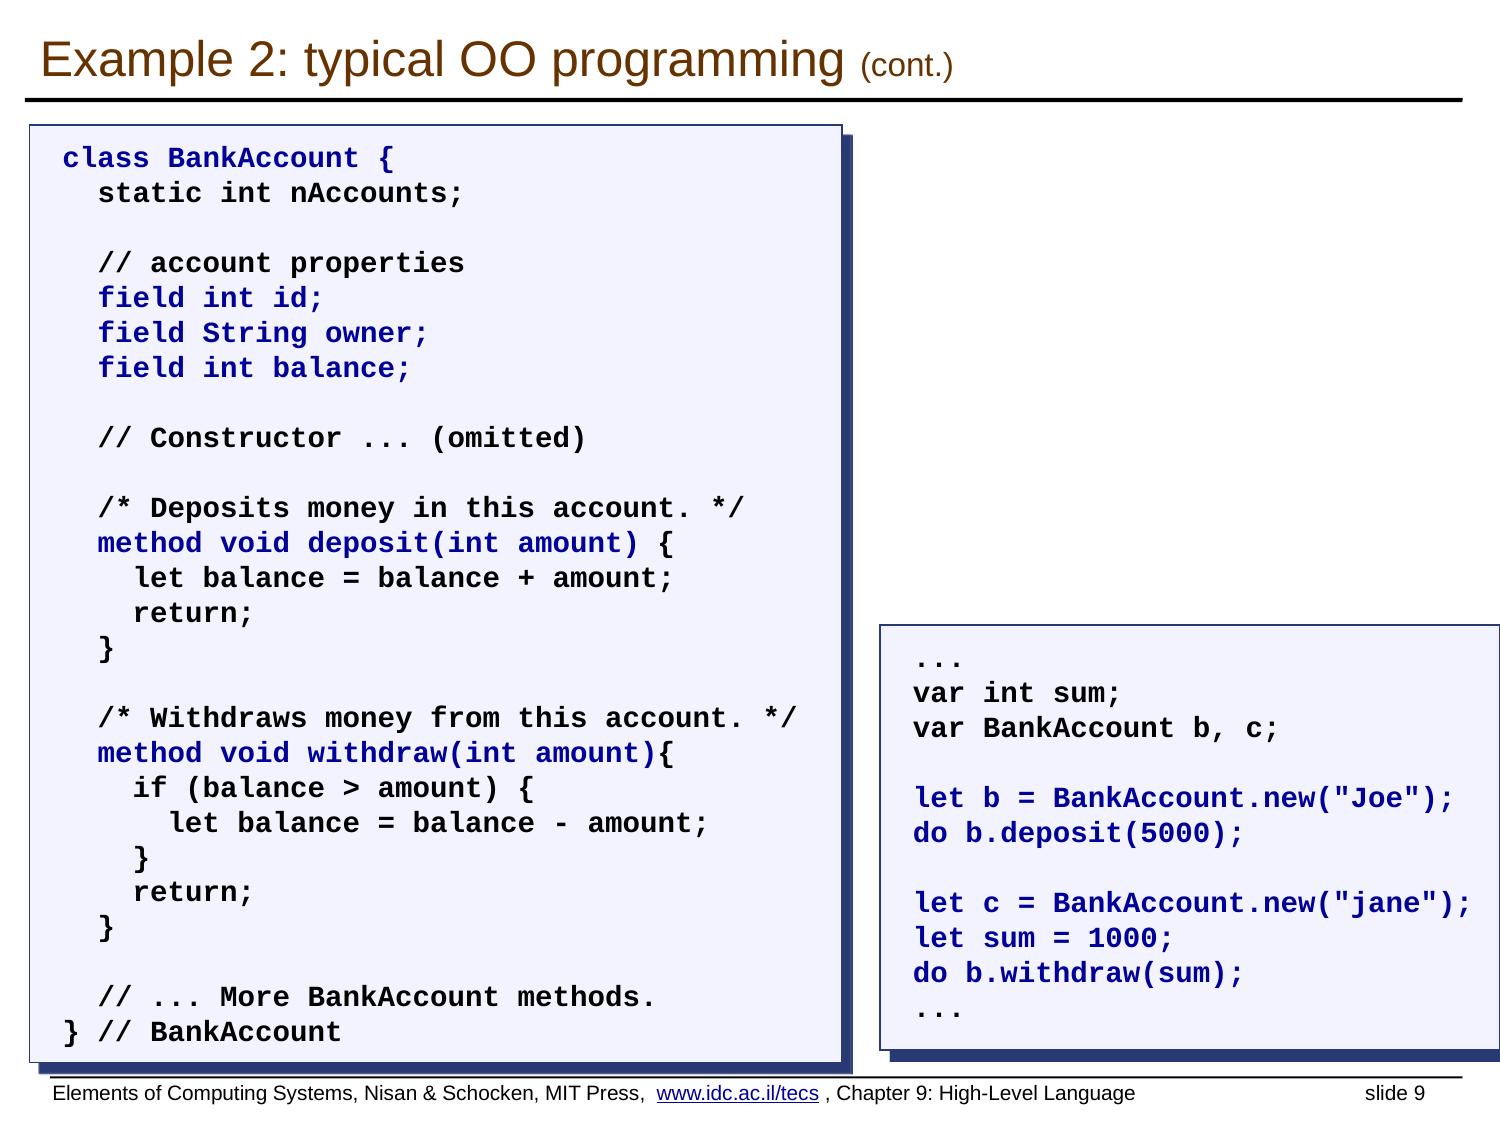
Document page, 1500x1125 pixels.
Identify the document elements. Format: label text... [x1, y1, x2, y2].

text_box class BankAccount { static int nAccounts; // account properties field int id; field String owner; field int balance; // Constructor ... (omitted) /* Deposits money in this account. */ method void deposit(int amount) { let balance = balance + amount; return; } /* Withdraws money from this account. */ method void withdraw(int amount){ if (balance > amount) { let balance = balance - amount; } return; } // ... More BankAccount methods. } // BankAccount [29, 125, 842, 1063]
text_box ... var int sum; var BankAccount b, c; let b = BankAccount.new("Joe"); do b.deposit(5000); let c = BankAccount.new("jane"); let sum = 1000; do b.withdraw(sum); ... [879, 624, 1500, 1050]
title Example 2: typical OO programming (cont.) [24, 12, 1463, 100]
